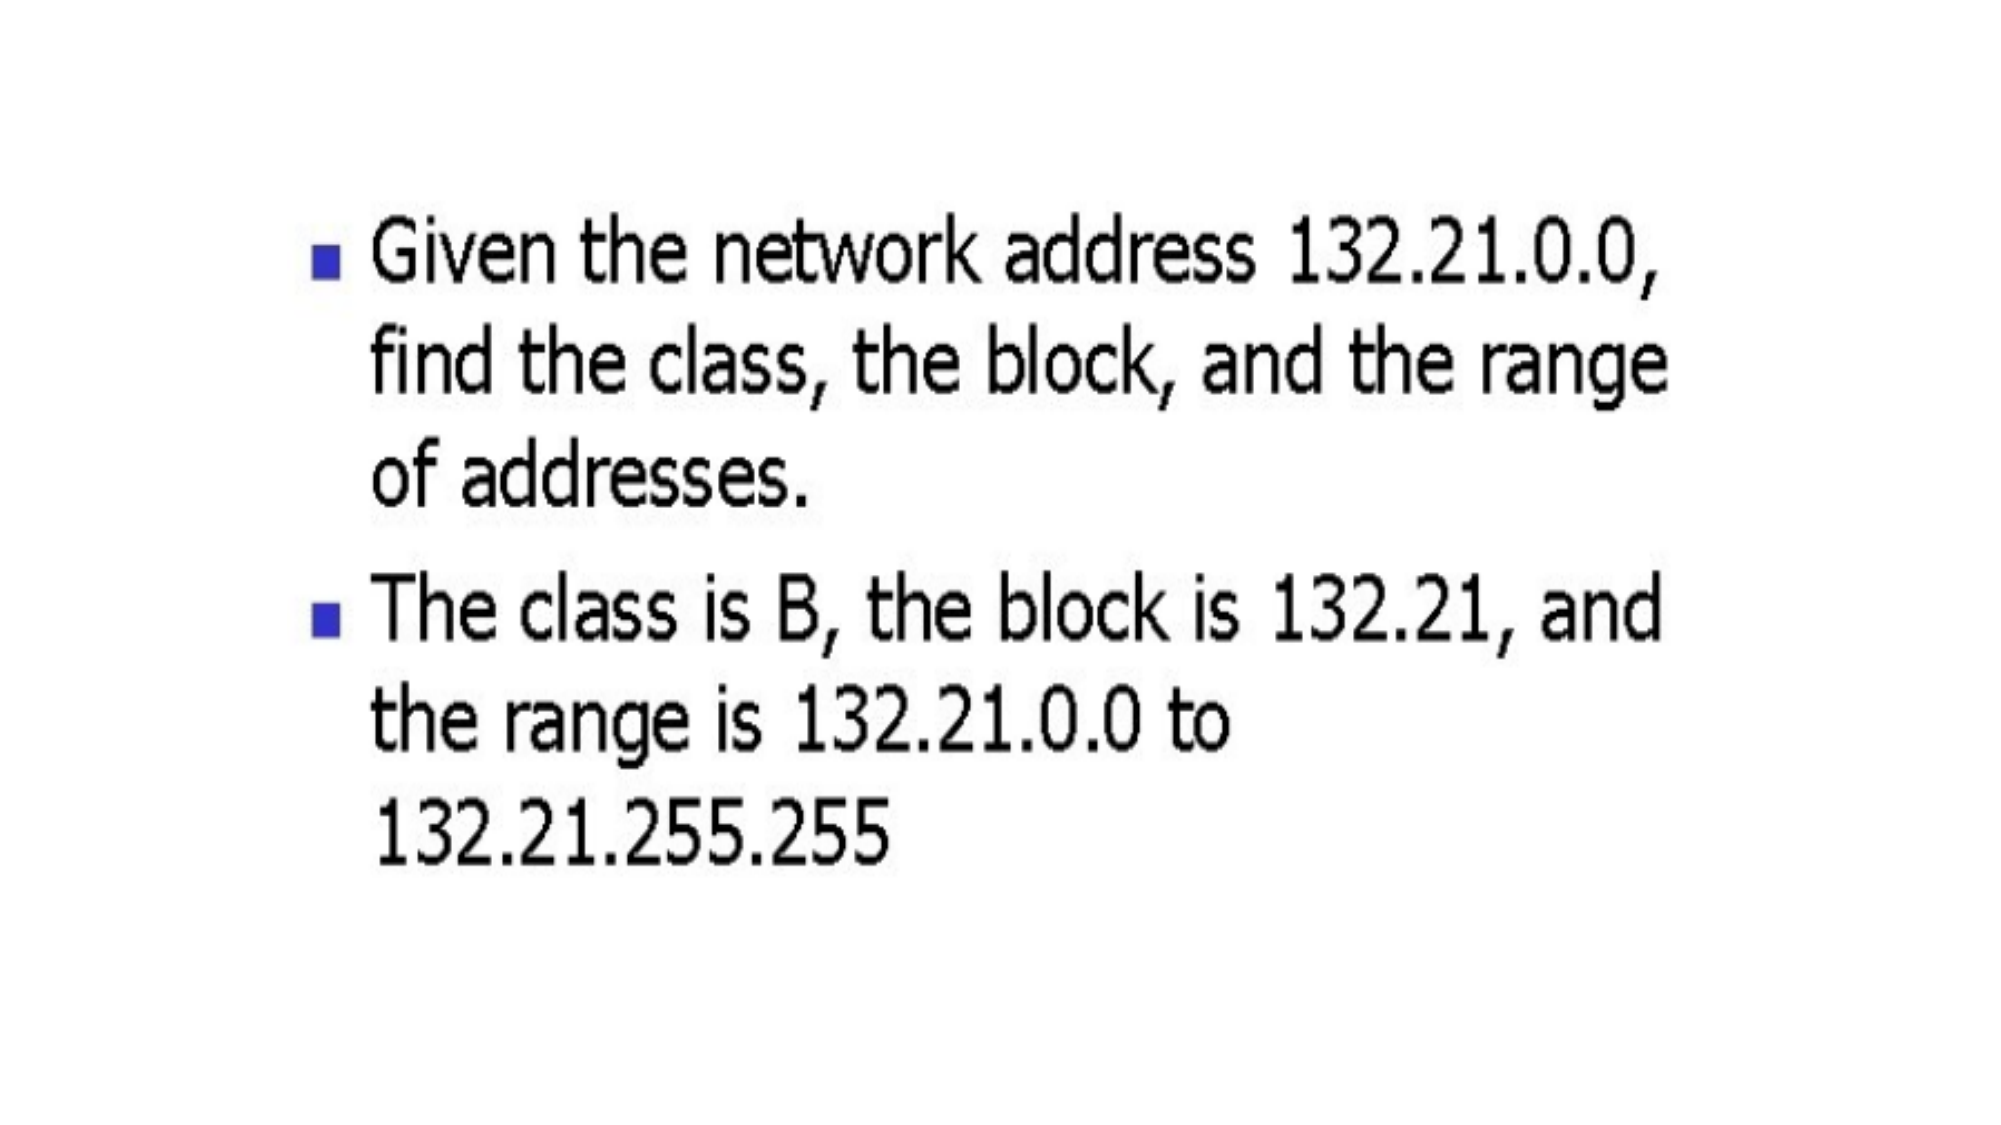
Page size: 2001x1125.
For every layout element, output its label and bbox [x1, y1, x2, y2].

picture [287, 199, 1713, 938]
